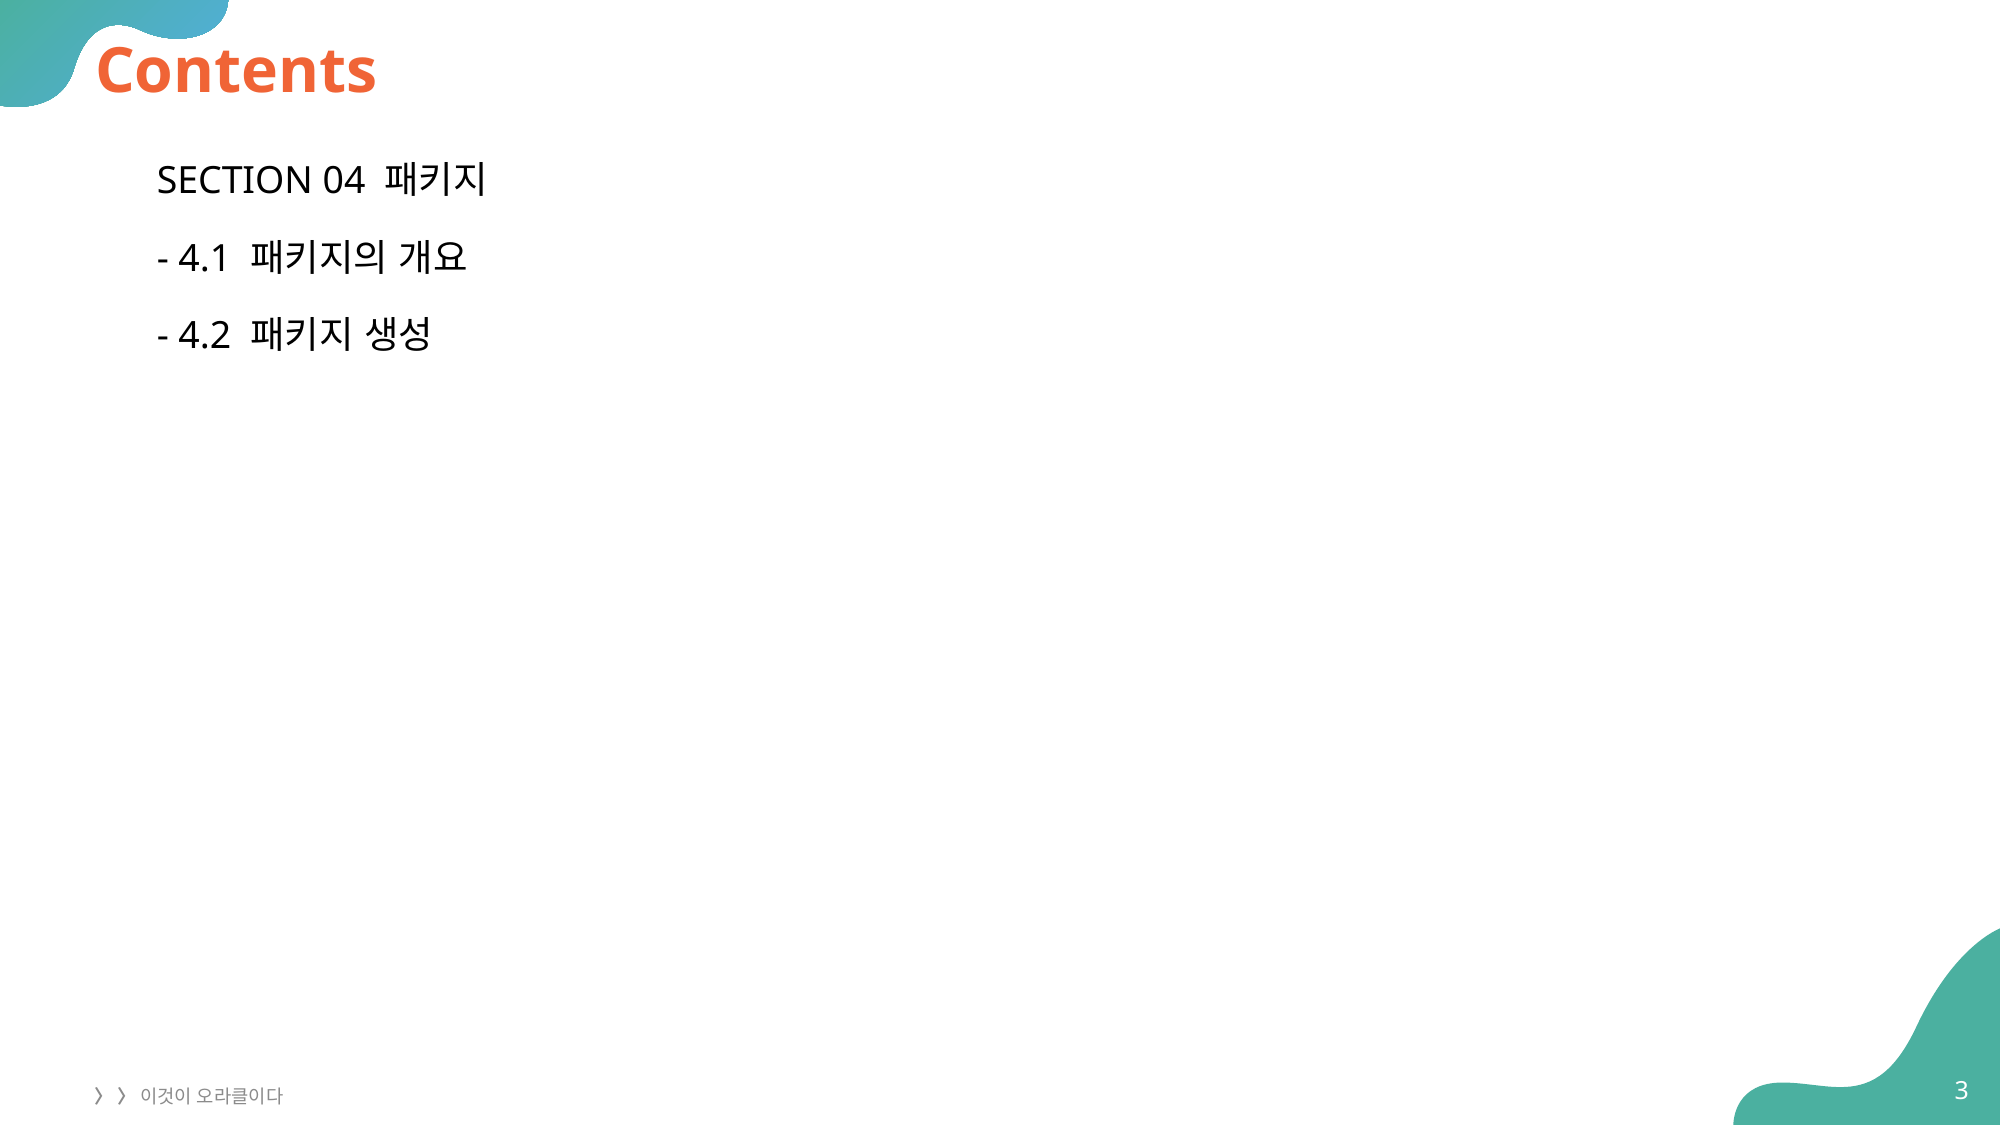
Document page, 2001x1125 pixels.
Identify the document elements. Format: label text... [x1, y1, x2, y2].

slide_number 3 [1917, 1061, 1984, 1122]
title Contents [79, 17, 1931, 128]
text_box [127, 312, 1970, 1104]
list SECTION 04 패키지 - 4.1 패키지의 개요 - 4.2 패키지 생성 [66, 125, 1918, 992]
footer 〉 〉 이것이 오라클이다 [79, 1078, 755, 1114]
